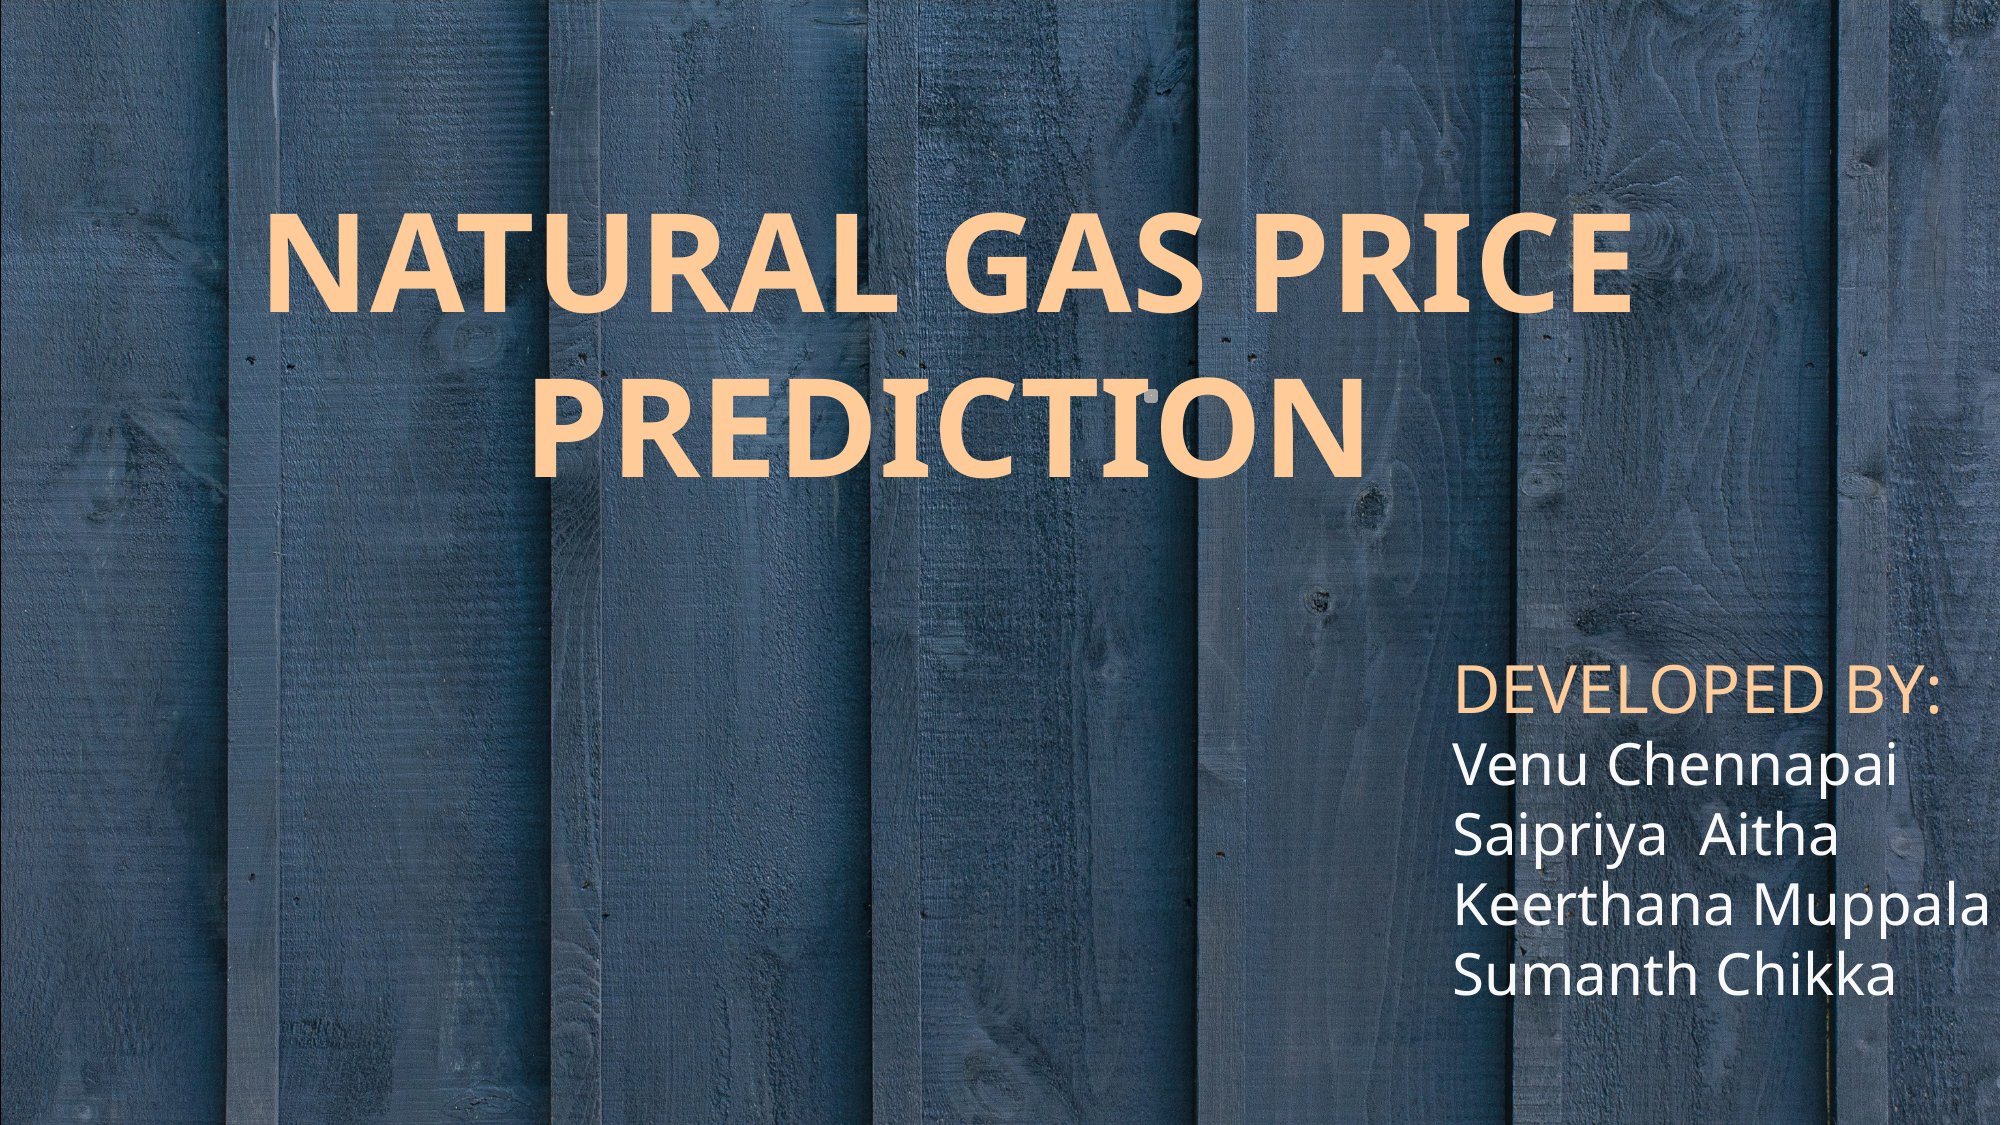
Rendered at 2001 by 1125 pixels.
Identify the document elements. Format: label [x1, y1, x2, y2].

list [0, 0, 2000, 1125]
